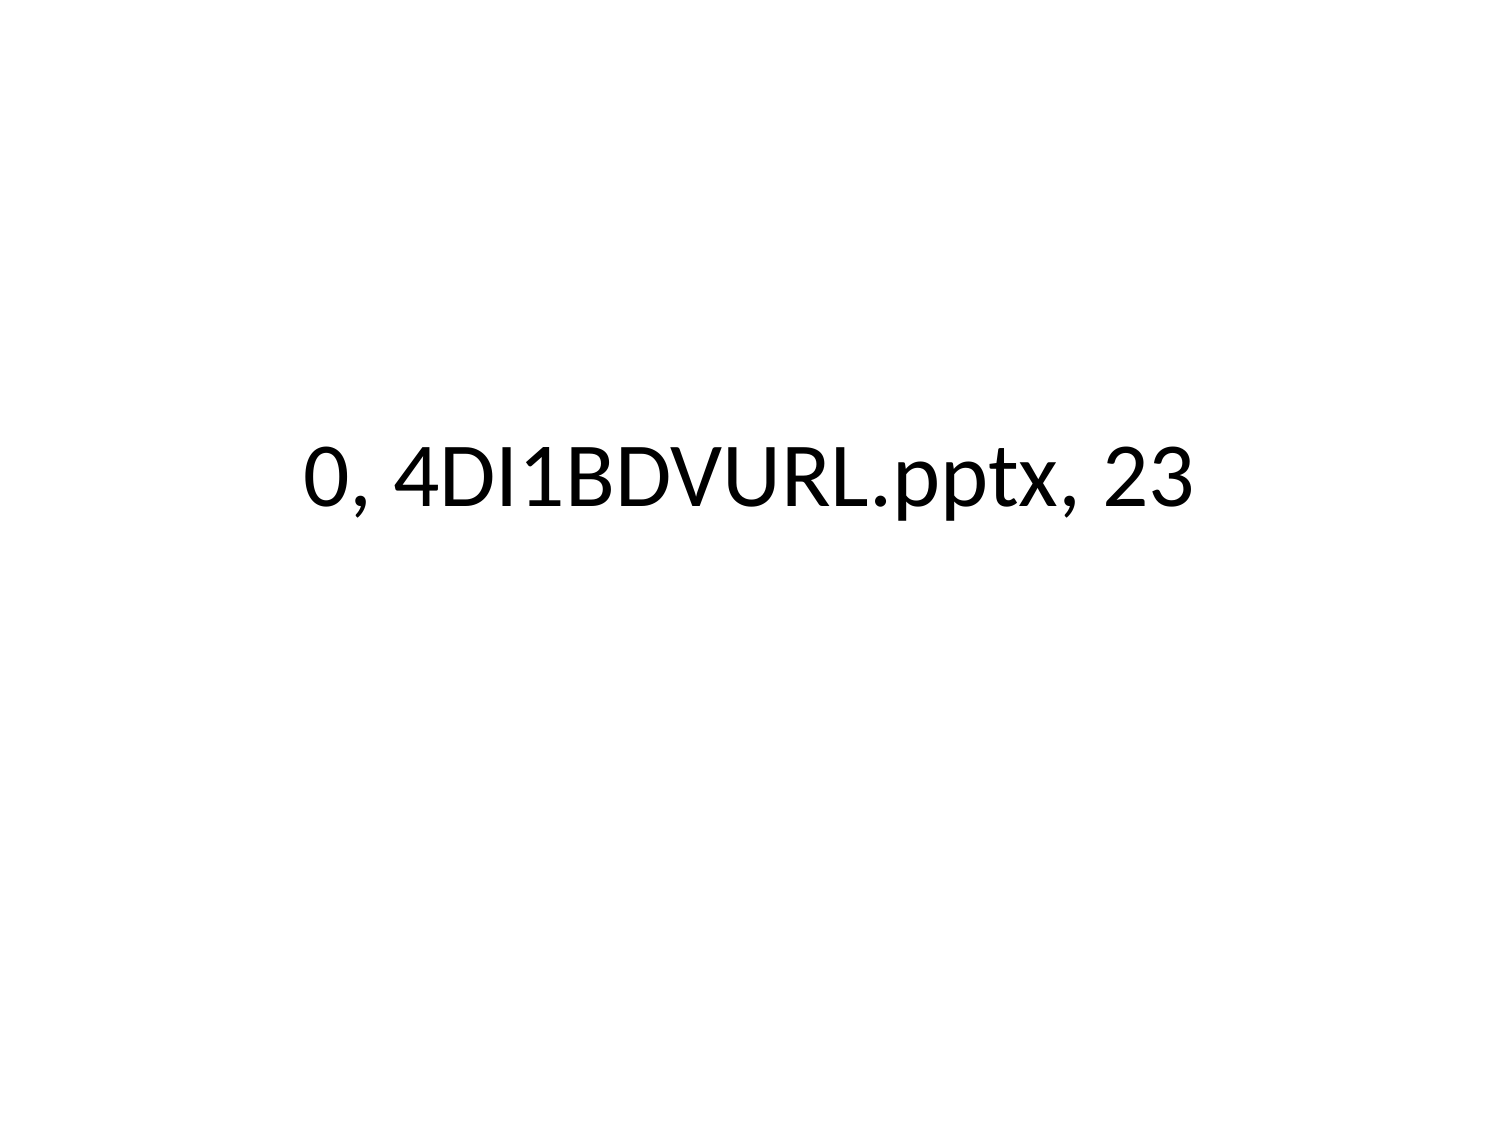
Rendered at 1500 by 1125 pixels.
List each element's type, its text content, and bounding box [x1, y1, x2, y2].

title 0, 4DI1BDVURL.pptx, 23 [112, 349, 1388, 591]
